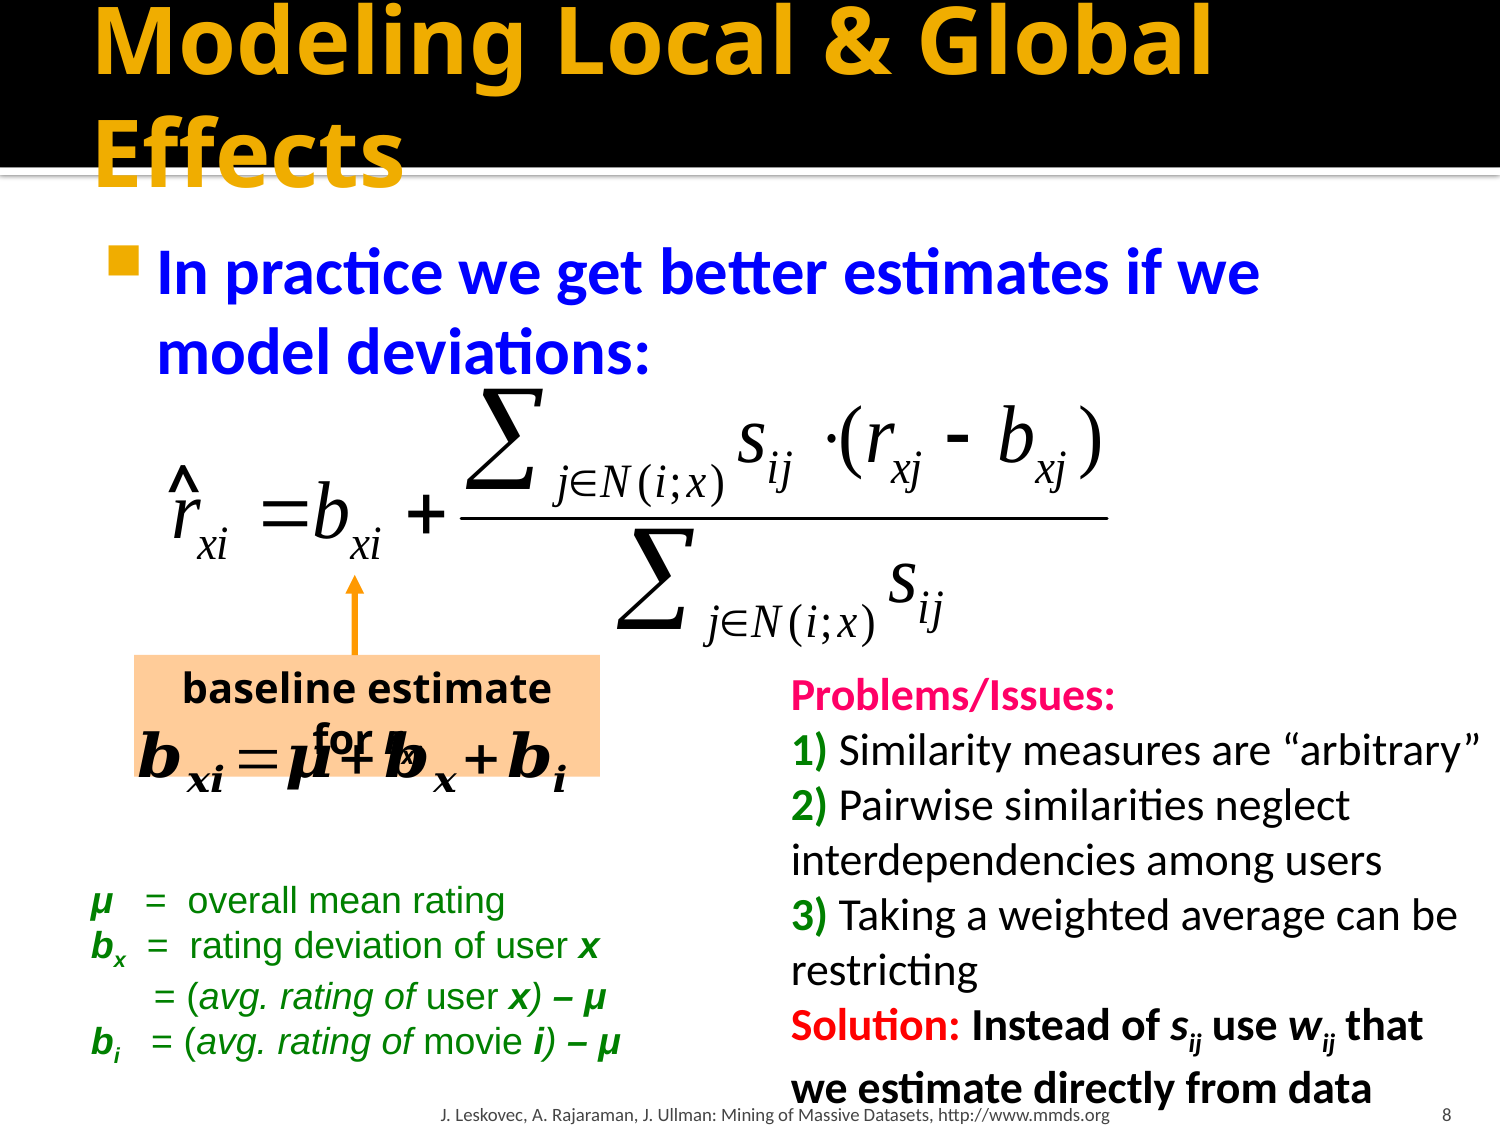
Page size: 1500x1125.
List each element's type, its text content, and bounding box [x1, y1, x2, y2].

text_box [160, 374, 1125, 669]
text_box Problems/Issues: 1) Similarity measures are “arbitrary” 2) Pairwise similarities neglect interdependencies among users 3) Taking a weighted average can be restricting Solution: Instead of sij use wij that we estimate directly from data [762, 649, 1500, 1100]
text_box μ = overall mean rating bx = rating deviation of user x = (avg. rating of user x) – μ bi = (avg. rating of movie i) – μ [62, 860, 738, 1075]
title Modeling Local & Global Effects [75, 12, 1425, 175]
slide_number 8 [1345, 1100, 1467, 1125]
footer J. Leskovec, A. Rajaraman, J. Ullman: Mining of Massive Datasets, http://www.mmds.org [433, 1080, 1337, 1125]
list In practice we get better estimates if we model deviations: [75, 212, 1425, 1075]
text_box baseline estimate for rxi [134, 654, 600, 777]
